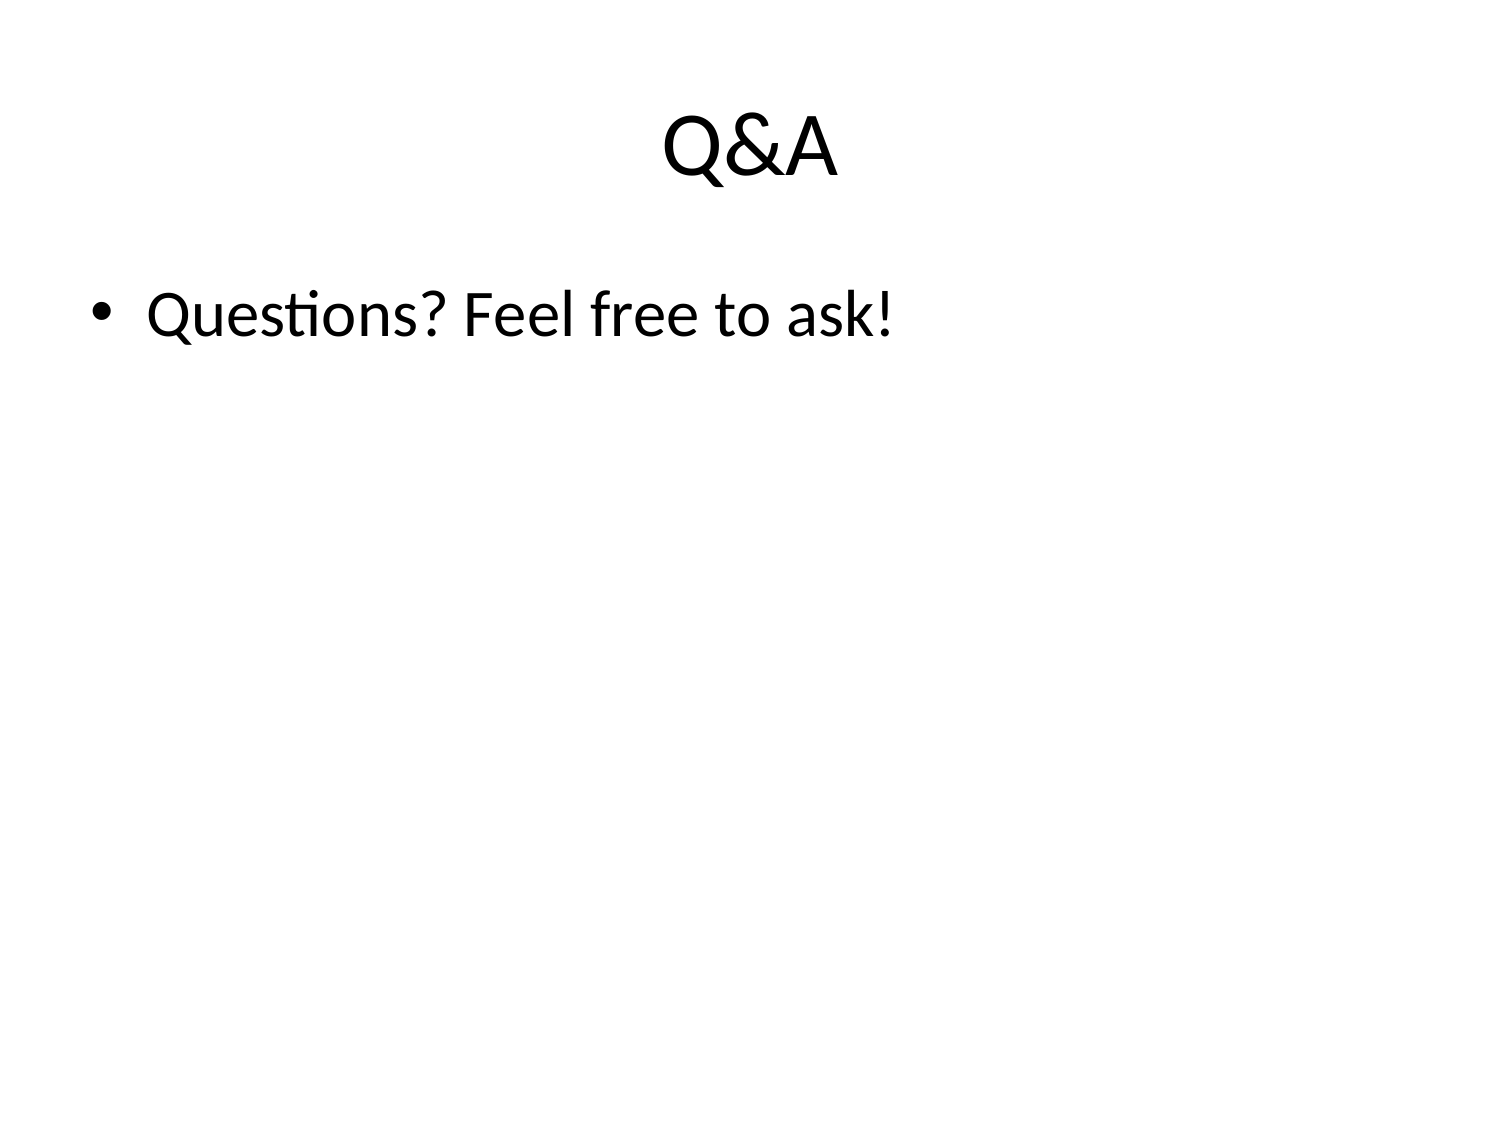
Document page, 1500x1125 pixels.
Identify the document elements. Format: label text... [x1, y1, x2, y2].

list Questions? Feel free to ask! [75, 262, 1425, 1005]
title Q&A [75, 45, 1425, 233]
